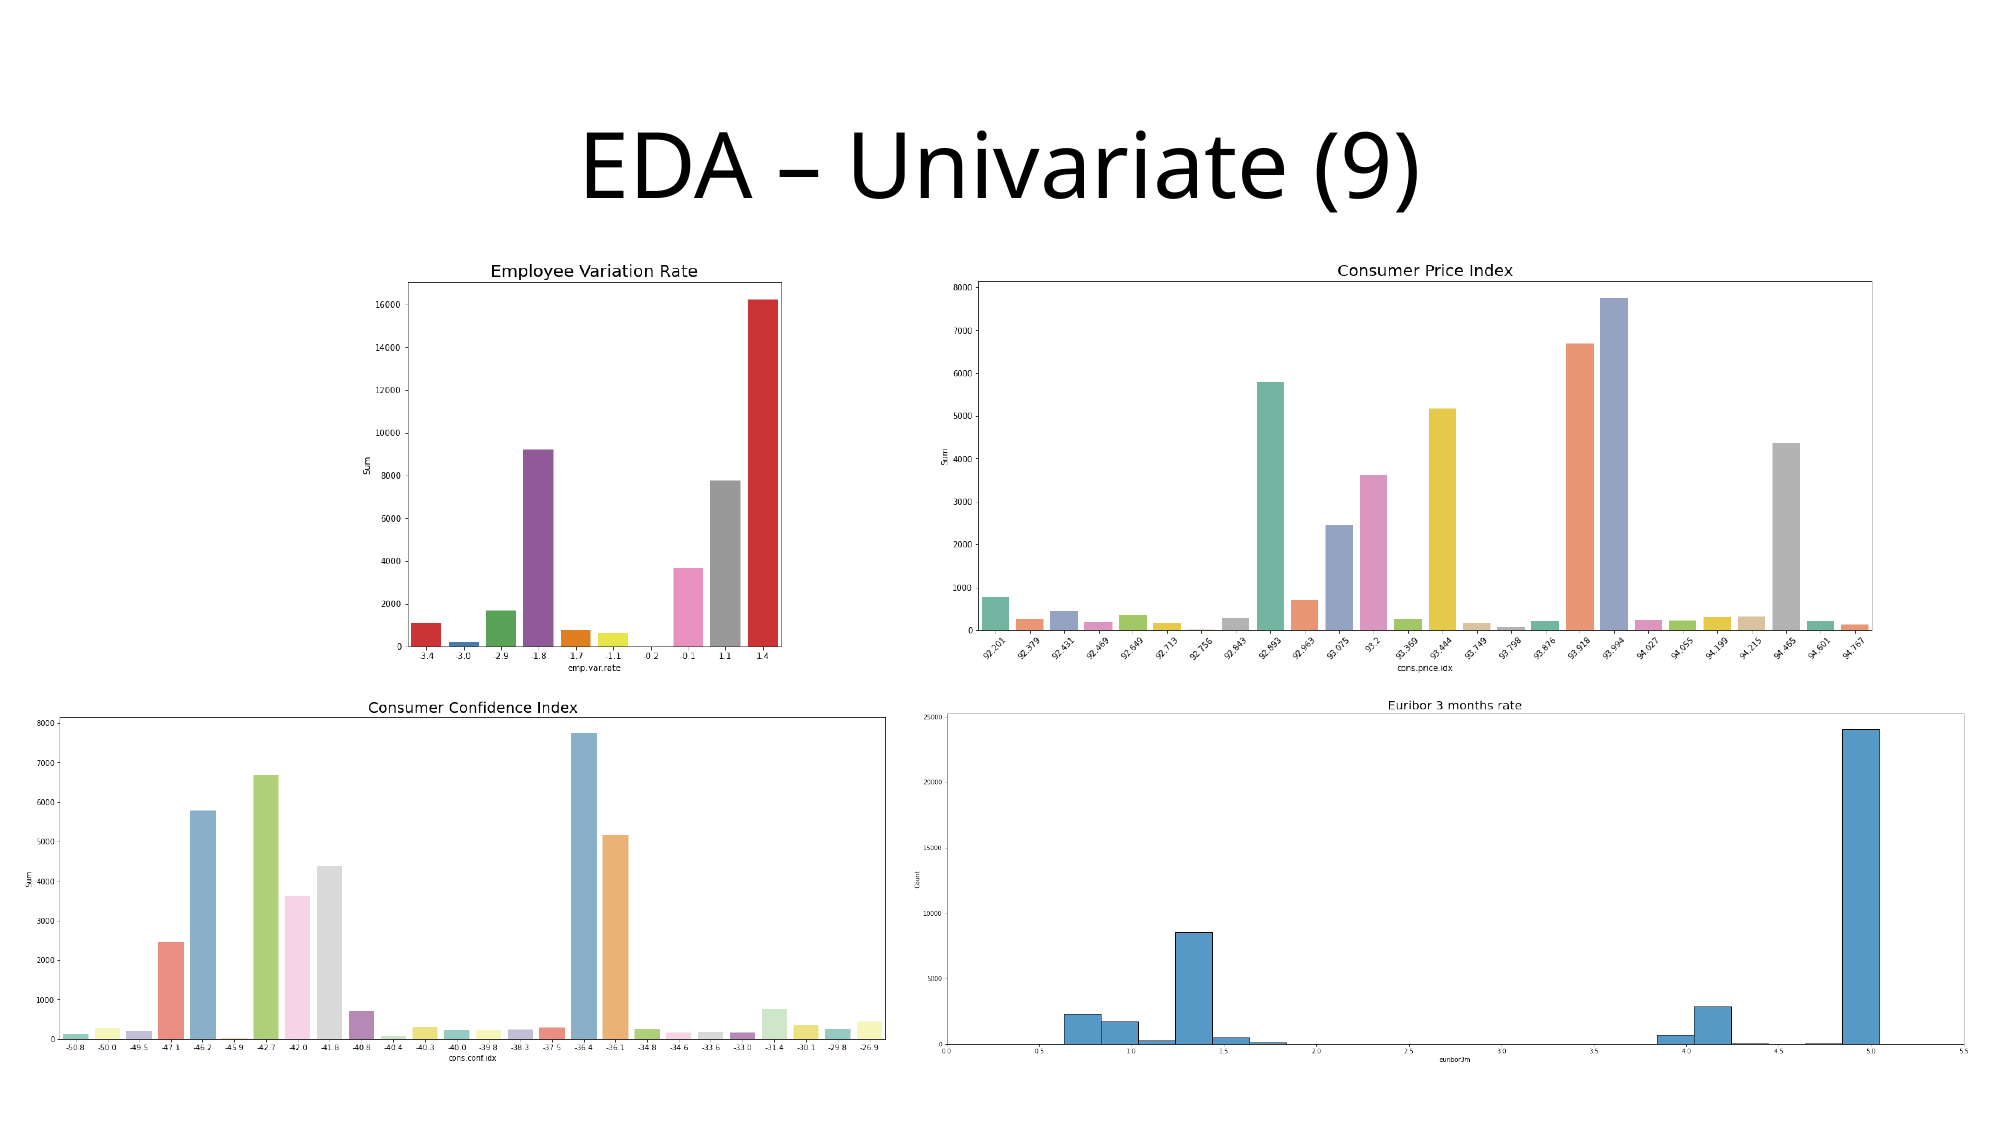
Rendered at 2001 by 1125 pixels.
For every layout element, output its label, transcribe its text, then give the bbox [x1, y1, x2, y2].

picture [910, 696, 1972, 1067]
picture [935, 258, 1877, 678]
picture [357, 258, 787, 678]
picture [20, 696, 890, 1067]
title EDA – Univariate (9) [137, 59, 1863, 278]
